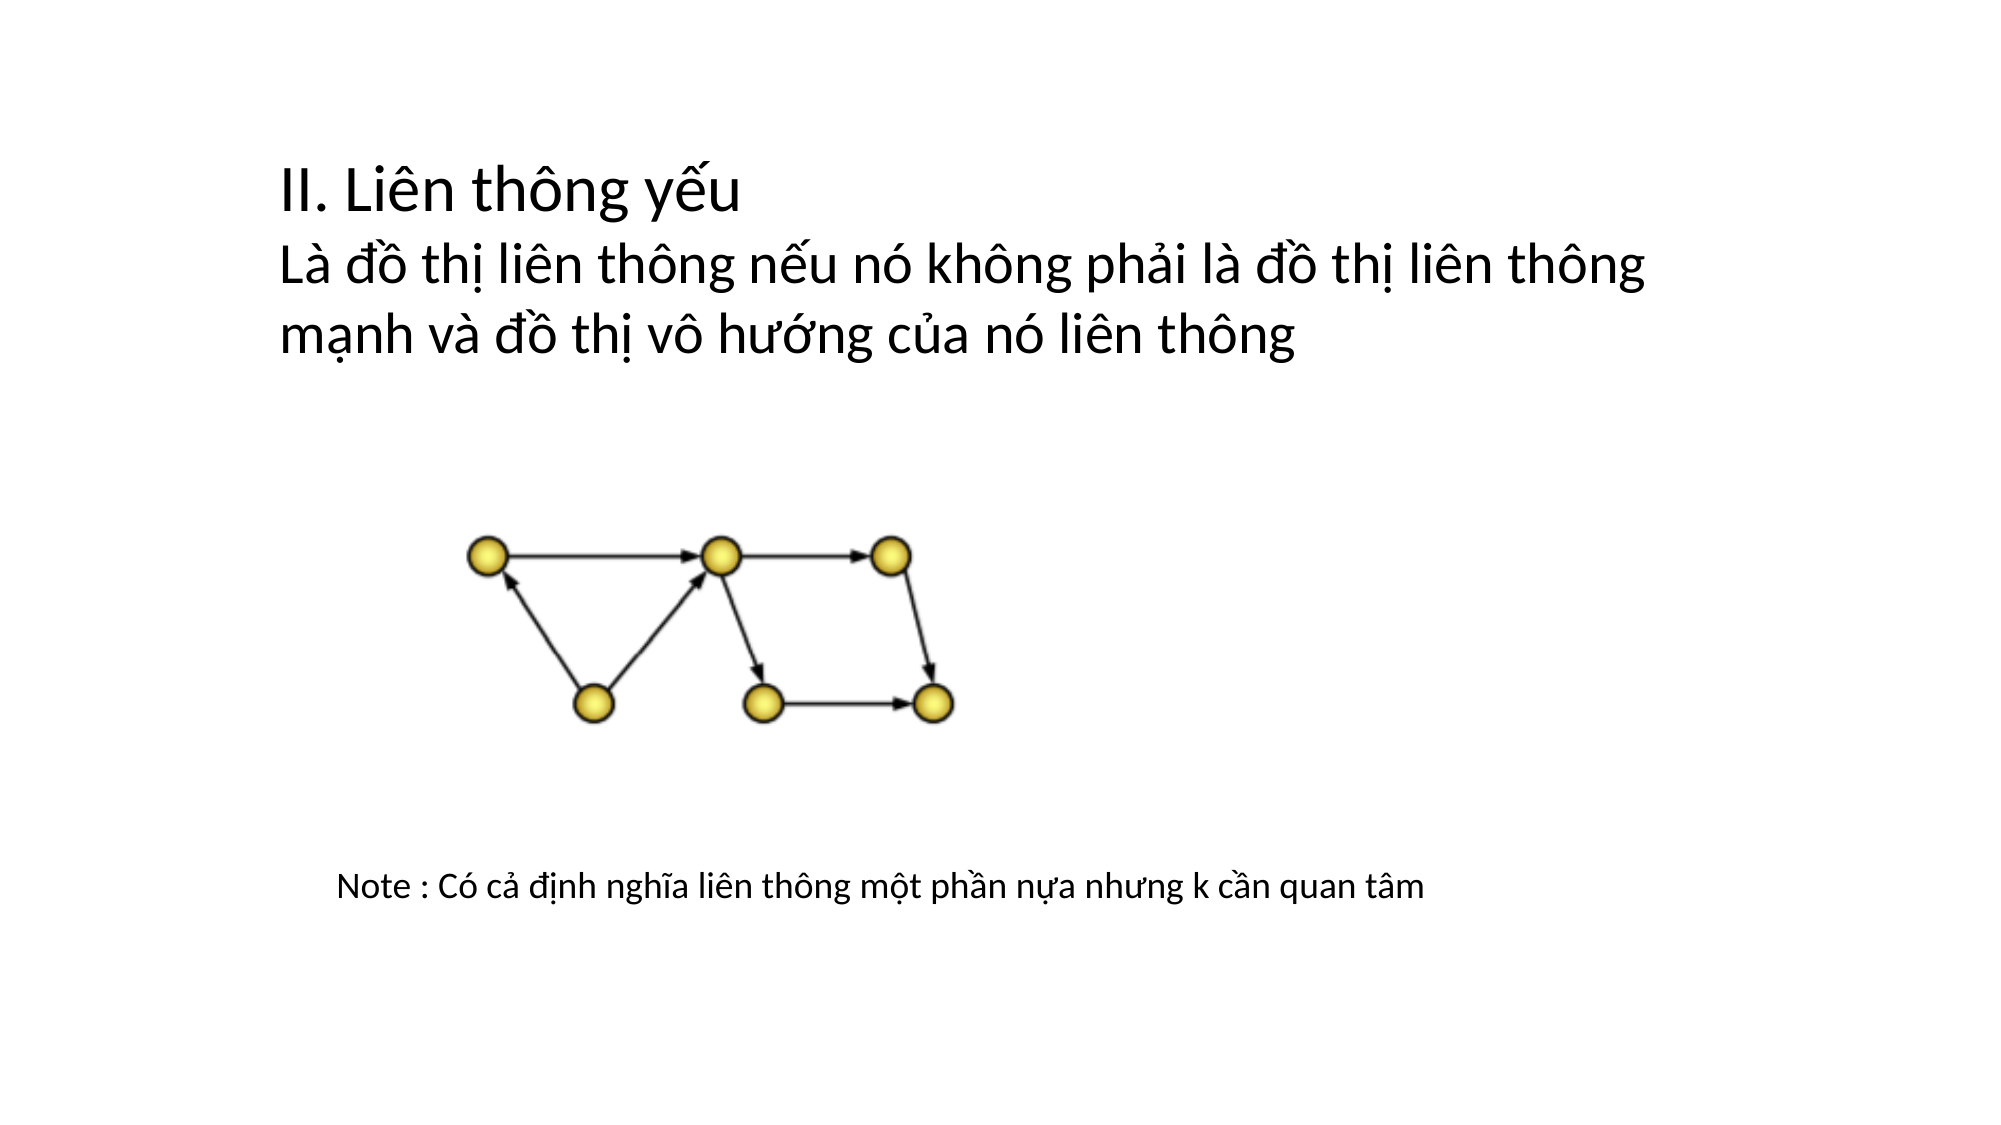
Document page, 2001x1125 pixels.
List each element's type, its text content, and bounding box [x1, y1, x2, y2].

text_box Note : Có cả định nghĩa liên thông một phần nựa nhưng k cần quan tâm [321, 853, 1550, 914]
text_box II. Liên thông yếu Là đồ thị liên thông nếu nó không phải là đồ thị liên thông mạnh và đồ thị vô hướng của nó liên thông [264, 137, 1767, 373]
picture [393, 486, 1073, 764]
